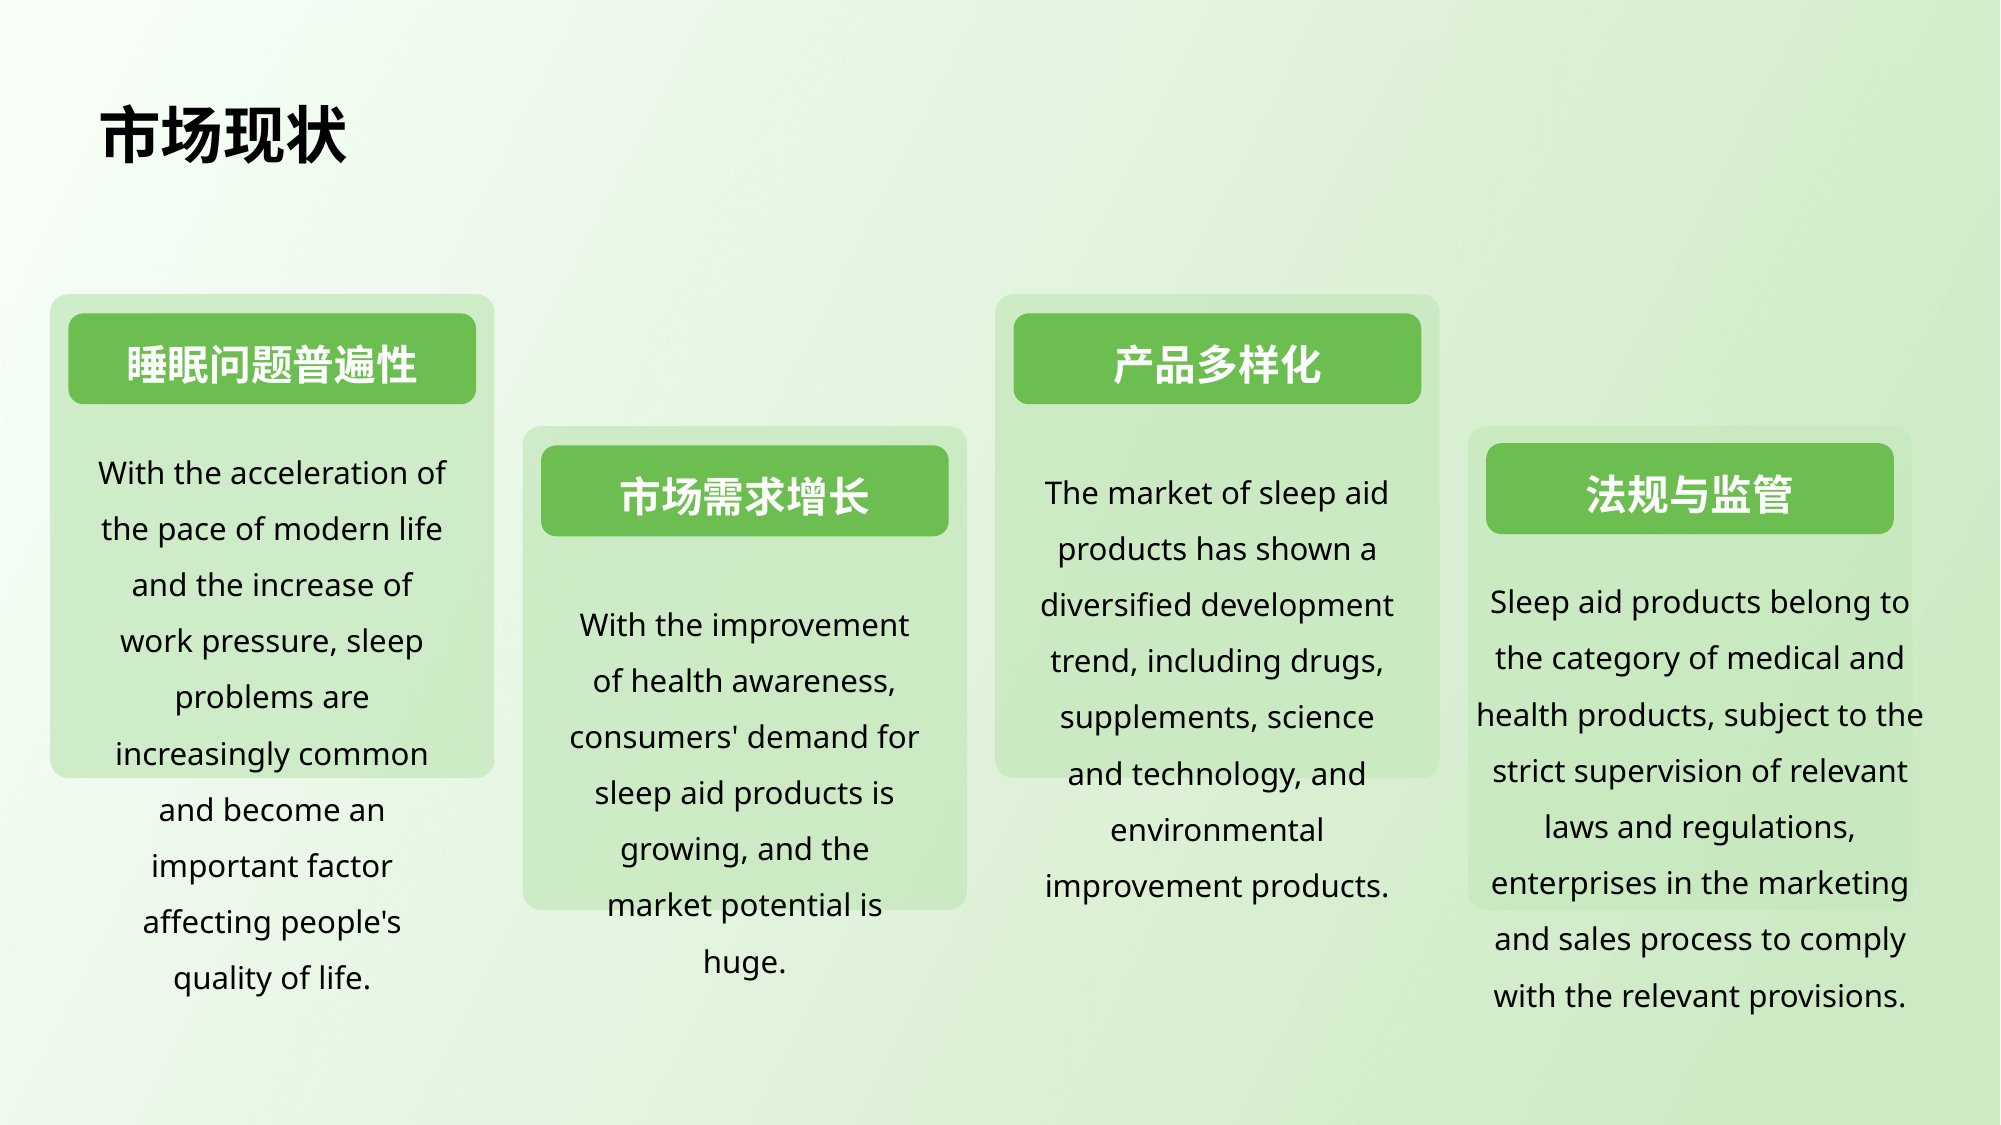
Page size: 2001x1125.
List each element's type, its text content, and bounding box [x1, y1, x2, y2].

text_box [541, 445, 949, 537]
text_box 市场现状 [78, 43, 1922, 194]
text_box Sleep aid products belong to the category of medical and health products, subject to the strict supervision of relevant laws and regulations, enterprises in the marketing and sales process to comply with the relevant provisions. [1460, 556, 1941, 855]
text_box With the acceleration of the pace of modern life and the increase of work pressure, sleep problems are increasingly common and become an important factor affecting people's quality of life. [77, 426, 468, 725]
text_box [1486, 443, 1894, 535]
text_box 市场需求增长 [560, 450, 929, 531]
text_box [50, 294, 495, 778]
text_box 法规与监管 [1506, 448, 1874, 529]
text_box 产品多样化 [1033, 318, 1402, 399]
text_box The market of sleep aid products has shown a diversified development trend, including drugs, supplements, science and technology, and environmental improvement products. [1022, 446, 1413, 745]
text_box [522, 426, 968, 910]
text_box With the improvement of health awareness, consumers' demand for sleep aid products is growing, and the market potential is huge. [549, 578, 940, 877]
text_box 睡眠问题普遍性 [88, 318, 457, 399]
picture [0, 0, 2001, 1125]
text_box [1013, 313, 1422, 405]
text_box [995, 294, 1440, 778]
text_box [1467, 426, 1913, 556]
text_box [1467, 855, 1913, 910]
text_box [68, 313, 477, 405]
